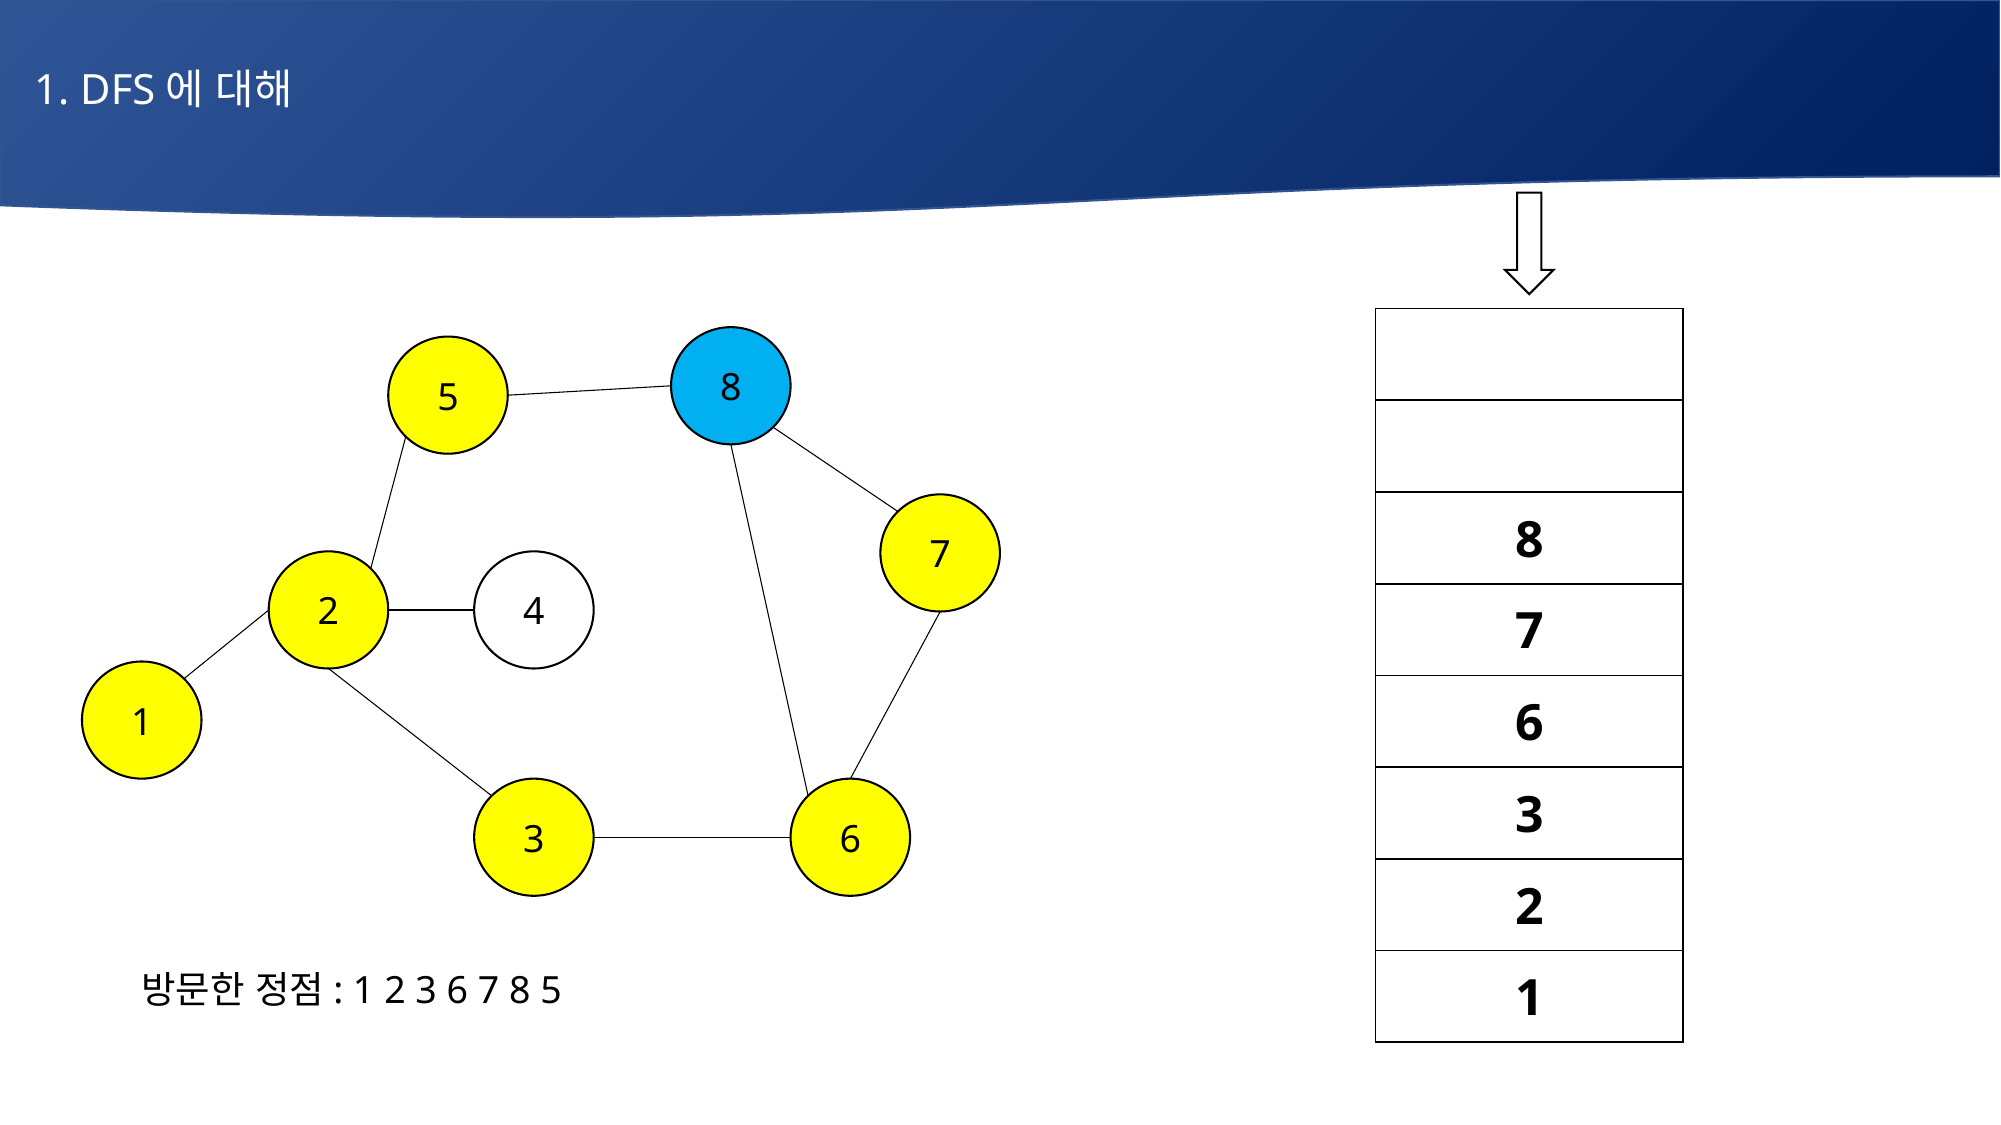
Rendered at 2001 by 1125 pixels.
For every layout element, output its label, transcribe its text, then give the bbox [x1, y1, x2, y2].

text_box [730, 444, 809, 796]
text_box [507, 385, 672, 396]
text_box 5 [387, 335, 509, 455]
text_box 6 [789, 777, 912, 897]
table_cell 7 [1376, 585, 1682, 675]
table_cell 3 [1376, 768, 1682, 858]
text_box 7 [879, 493, 1001, 613]
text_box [328, 668, 492, 796]
text_box 1. DFS에 대해 [0, 0, 2000, 219]
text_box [850, 611, 941, 779]
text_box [772, 427, 898, 512]
title 매주 1 과제 LV2 [0, 178, 1842, 288]
text_box [1502, 191, 1556, 296]
table_cell 6 [1376, 676, 1682, 766]
table_header [1376, 309, 1682, 399]
text_box 2 [267, 550, 390, 670]
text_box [183, 609, 269, 679]
table_cell 8 [1376, 493, 1682, 583]
table_cell [1376, 401, 1682, 491]
text_box 8 [670, 326, 792, 446]
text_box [370, 436, 406, 569]
table_cell 2 [1376, 860, 1682, 950]
text_box 4 [473, 550, 595, 670]
text_box 3 [473, 777, 595, 897]
text_box 1 [80, 660, 203, 780]
table_cell 1 [1376, 951, 1682, 1041]
text_box 방문한 정점: 1 2 3 6 7 8 5 [126, 958, 1064, 1019]
